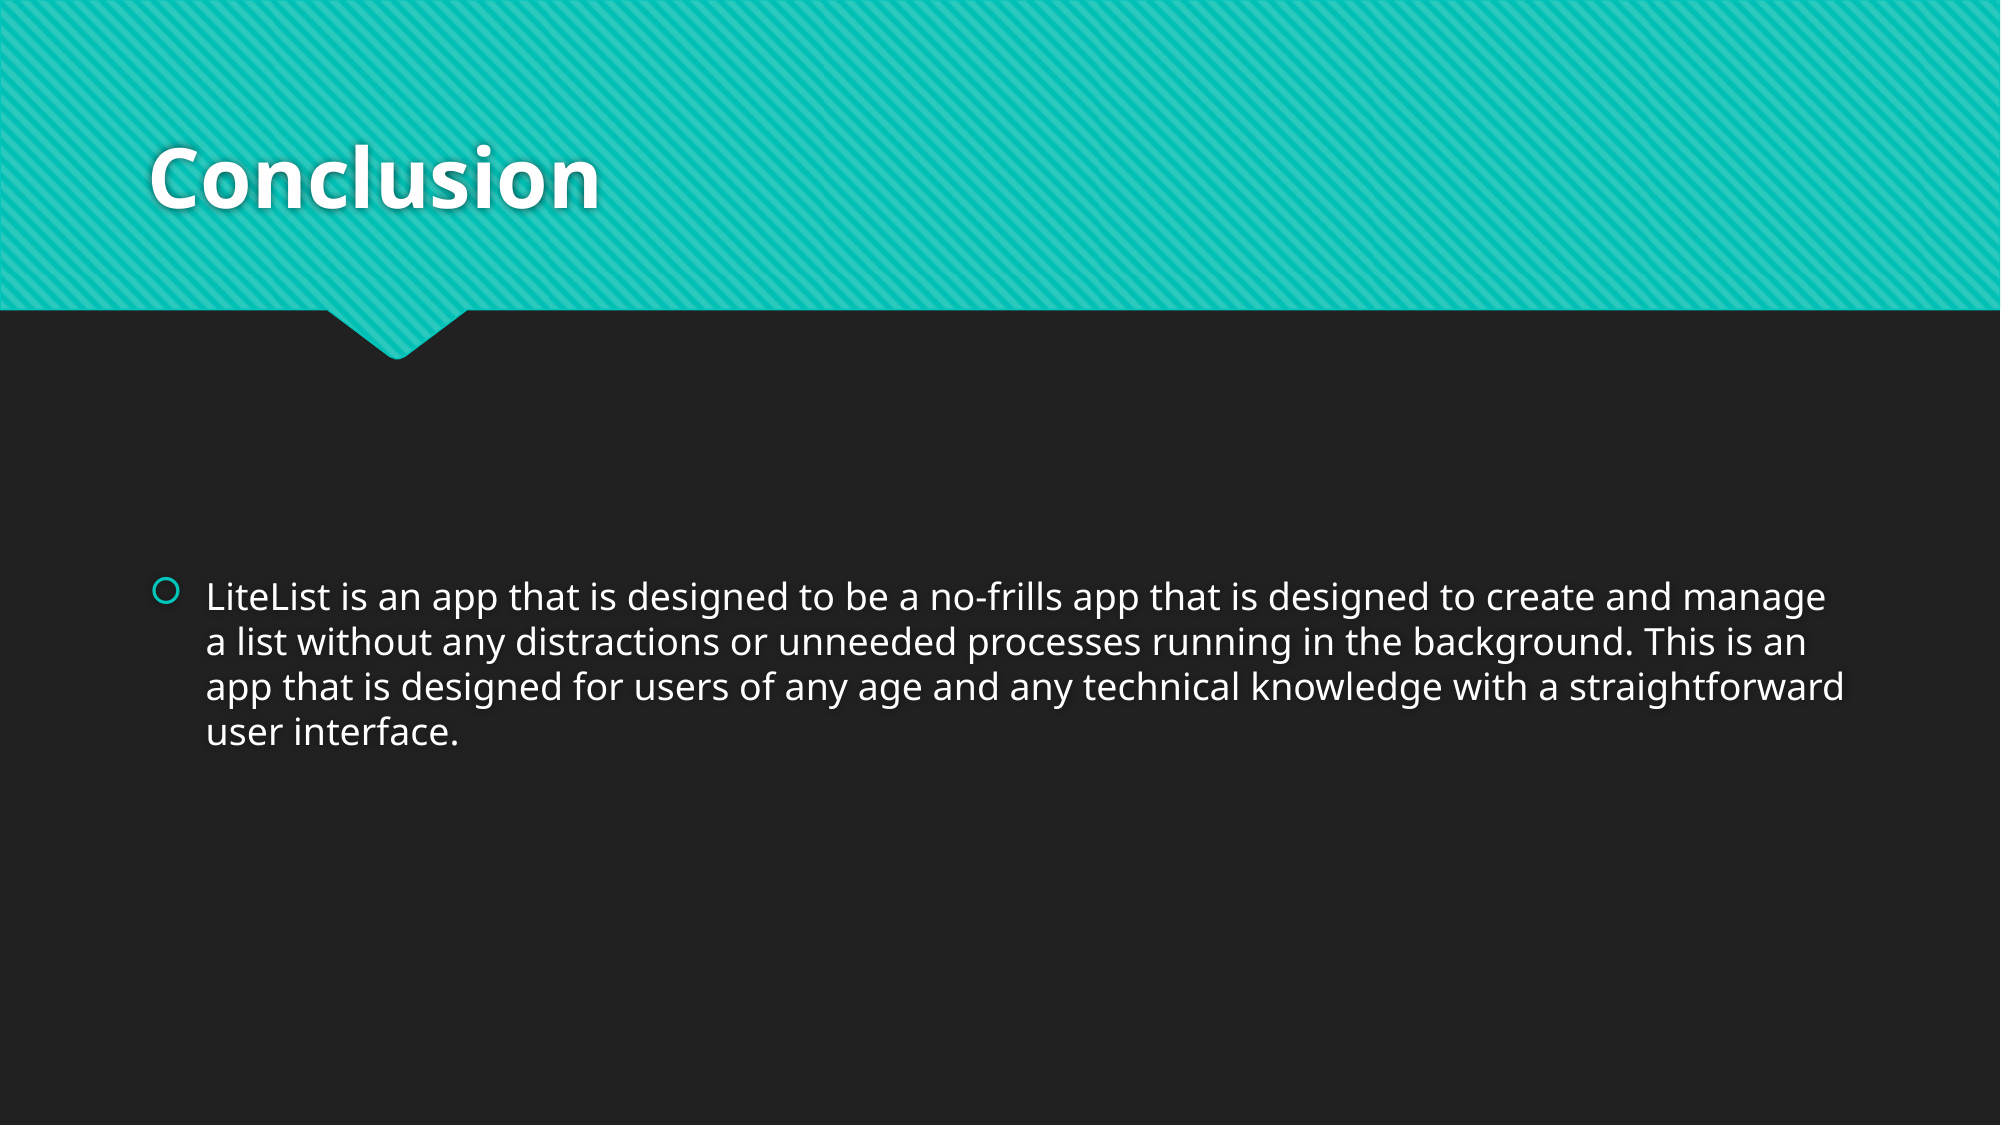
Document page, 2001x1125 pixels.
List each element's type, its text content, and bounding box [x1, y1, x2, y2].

list LiteList is an app that is designed to be a no-frills app that is designed to create and manage a list without any distractions or unneeded processes running in the background. This is an app that is designed for users of any age and any technical knowledge with a straightforward user interface. [134, 364, 1866, 962]
title Conclusion [132, 73, 1868, 233]
